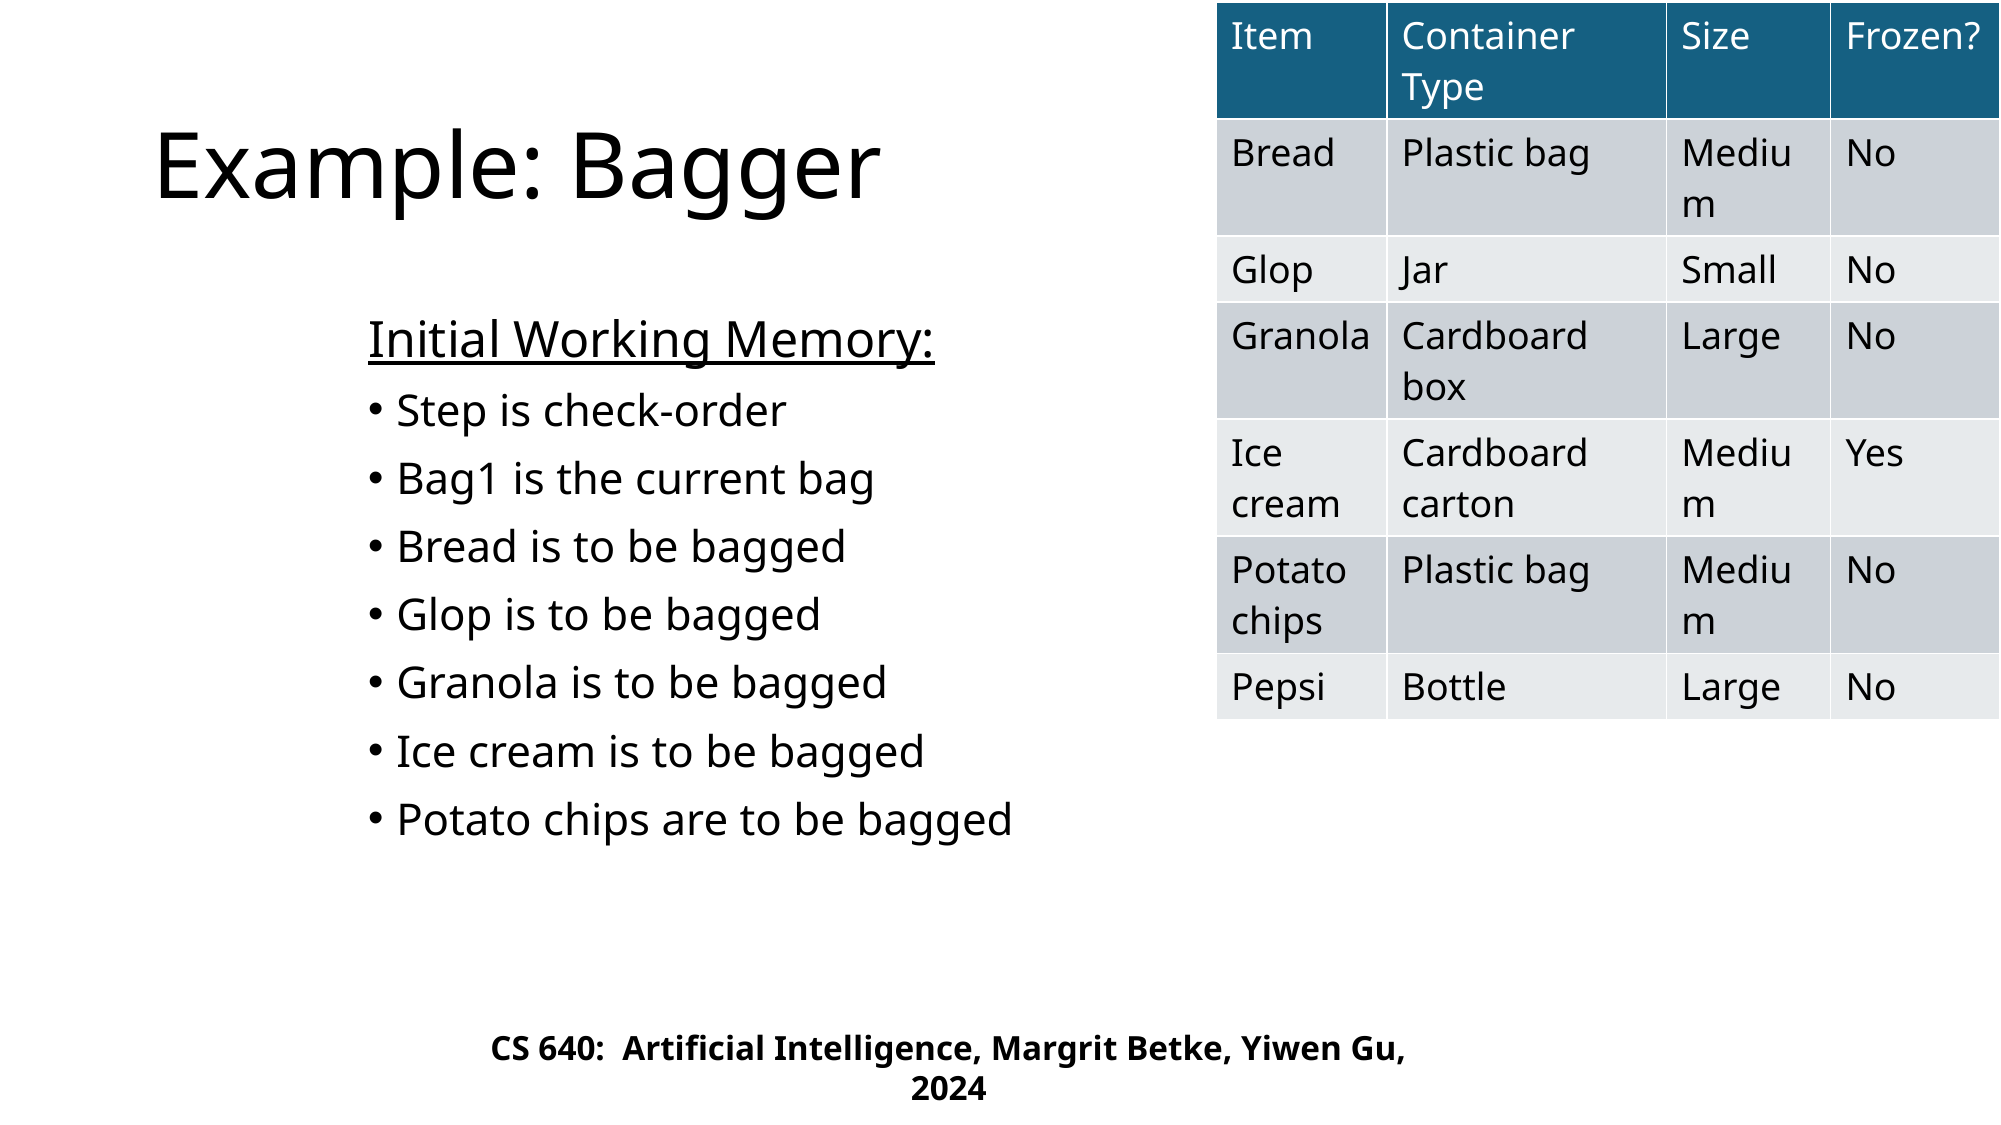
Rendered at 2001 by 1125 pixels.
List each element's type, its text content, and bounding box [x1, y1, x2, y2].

table_cell Plastic bag [1388, 537, 1666, 653]
table_cell Jar [1388, 237, 1666, 301]
table_cell Medium [1667, 420, 1830, 535]
table_cell Plastic bag [1388, 120, 1666, 235]
table_cell Ice cream [1217, 420, 1386, 535]
text_box Initial Working Memory: Step is check-order Bag1 is the current bag Bread is to be bagged Glop is to be bagged Granola is to be bagged Ice cream is to be bagged Potato chips are to be bagged [353, 299, 1647, 1014]
table_cell Cardboard carton [1388, 420, 1666, 535]
table_cell No [1831, 303, 1999, 418]
table_cell No [1831, 654, 1999, 719]
table_cell No [1831, 237, 1999, 301]
table_cell Granola [1217, 303, 1386, 418]
table_cell Medium [1667, 120, 1830, 235]
table_cell Large [1667, 654, 1830, 719]
table_header Frozen? [1831, 3, 1999, 118]
table_cell Bottle [1388, 654, 1666, 719]
table_cell Large [1667, 303, 1830, 418]
table_cell Pepsi [1217, 654, 1386, 719]
table_cell Yes [1831, 420, 1999, 535]
table_cell Cardboard box [1388, 303, 1666, 418]
table_header Container Type [1388, 3, 1666, 118]
table_cell No [1831, 120, 1999, 235]
table_cell Small [1667, 237, 1830, 301]
table_cell No [1831, 537, 1999, 653]
table_cell Medium [1667, 537, 1830, 653]
text_box CS 640: Artificial Intelligence, Margrit Betke, Yiwen Gu, 2024 [457, 1042, 1440, 1091]
table_cell Potato chips [1217, 537, 1386, 653]
title Example: Bagger [137, 59, 1215, 278]
table_header Size [1667, 3, 1830, 118]
table_cell Bread [1217, 120, 1386, 235]
table_cell Glop [1217, 237, 1386, 301]
table_header Item [1217, 3, 1386, 118]
